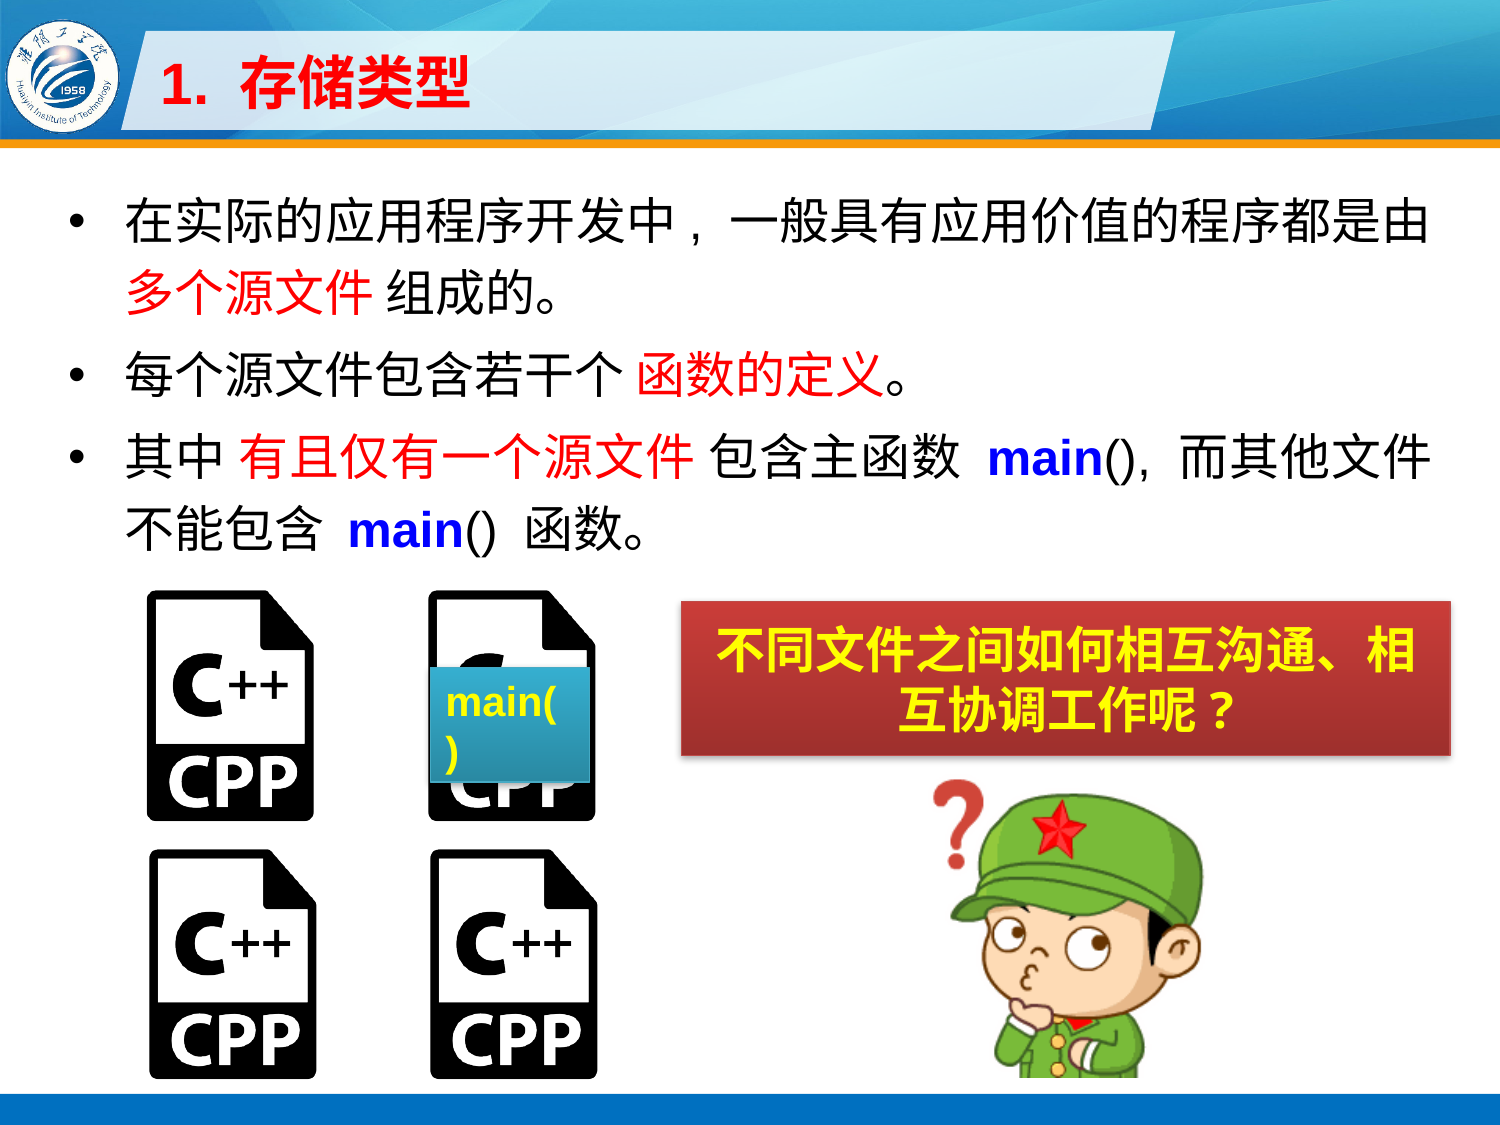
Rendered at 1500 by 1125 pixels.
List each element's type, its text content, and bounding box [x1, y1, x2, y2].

picture [88, 563, 656, 1107]
title 1. 存储类型 [145, 39, 1176, 123]
picture [920, 764, 1234, 1078]
picture [0, 0, 1500, 139]
text_box 不同文件之间如何相互沟通、相互协调工作呢? [681, 601, 1451, 756]
list 在实际的应用程序开发中, 一般具有应用价值的程序都是由 多个源文件 组成的。 每个源文件包含若干个 函数的定义。 其中 有且仅有一个源文件 包含主函数 main(), 而其他文件不能包含 main() 函数。 [53, 170, 1447, 1069]
